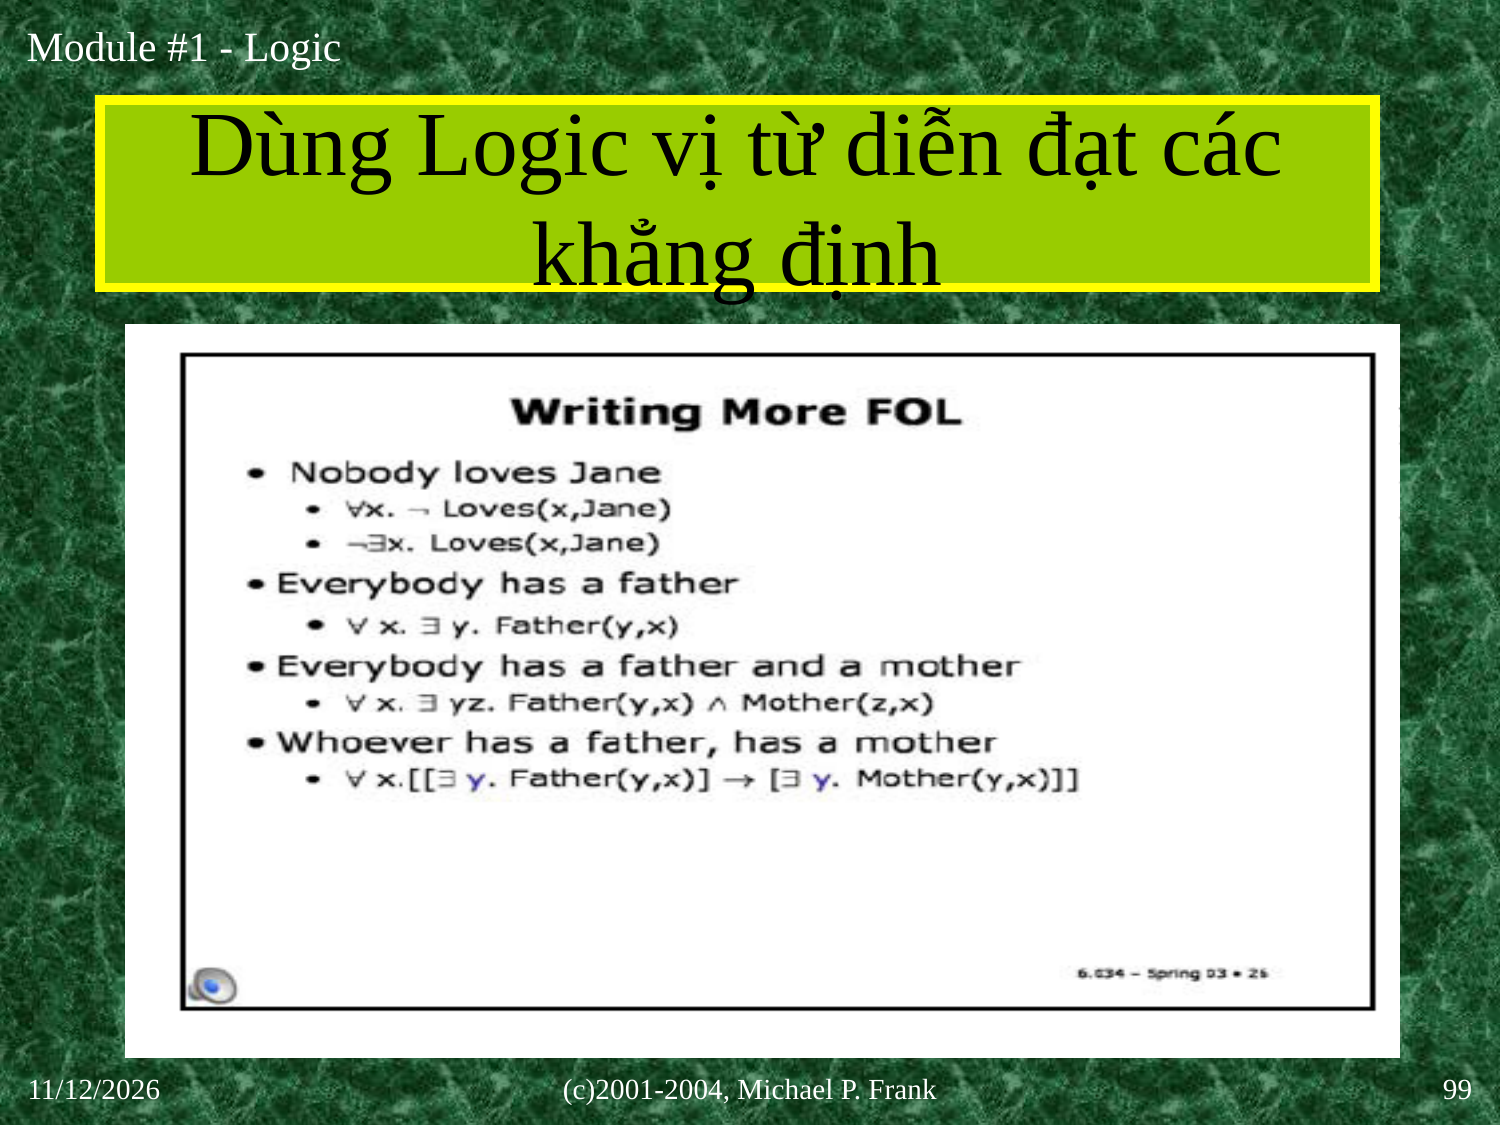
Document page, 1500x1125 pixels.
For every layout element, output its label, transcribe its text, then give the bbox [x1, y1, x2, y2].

slide_number 27-Aug-20 [12, 1062, 326, 1113]
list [124, 324, 1401, 1059]
title Dùng Logic vị từ diễn đạt các khẳng định [95, 95, 1380, 292]
footer (c)2001-2004, Michael P. Frank [512, 1068, 988, 1113]
slide_number 99 [1174, 1062, 1488, 1113]
picture [0, 0, 1500, 1125]
